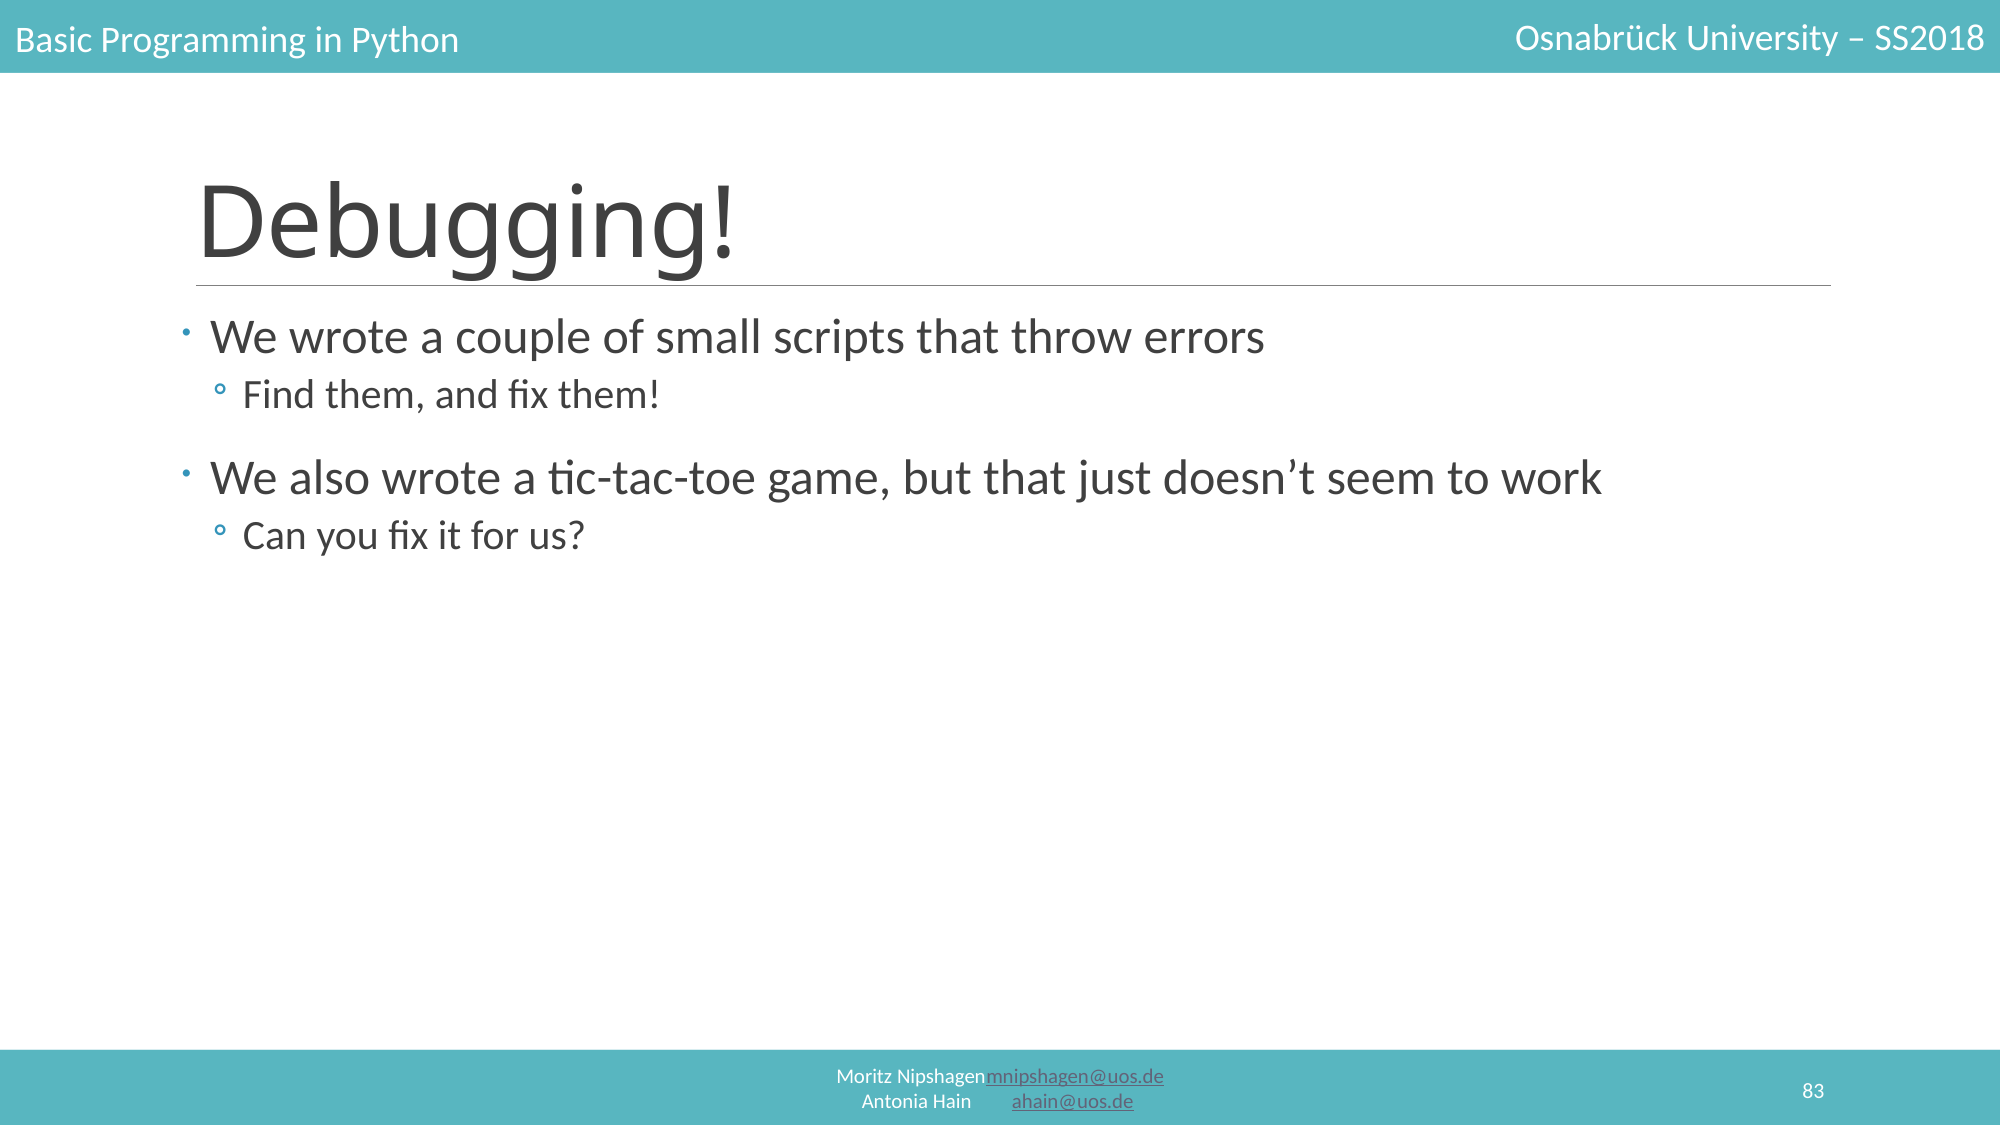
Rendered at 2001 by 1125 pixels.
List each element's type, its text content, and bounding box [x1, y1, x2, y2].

title Debugging! [180, 162, 1830, 285]
list We wrote a couple of small scripts that throw errors Find them, and fix them! We also wrote a tic-tac-toe game, but that just doesn’t seem to work Can you fix it for us? [180, 302, 1830, 963]
slide_number 83 [1624, 1059, 1840, 1120]
